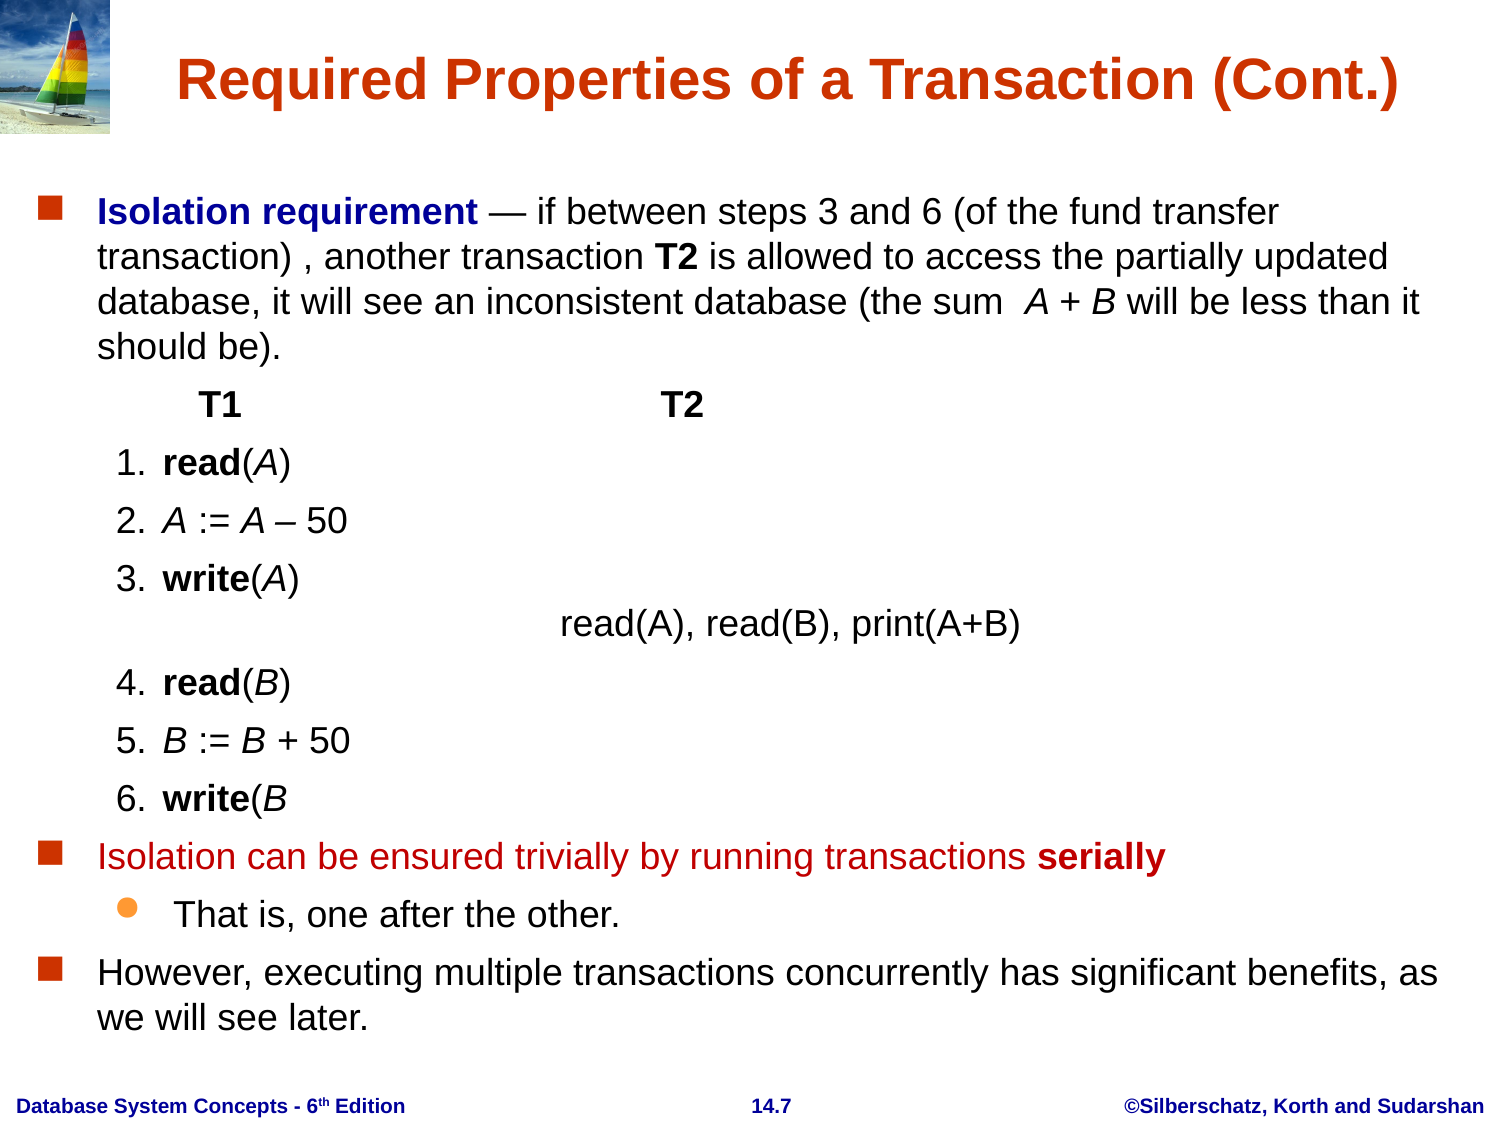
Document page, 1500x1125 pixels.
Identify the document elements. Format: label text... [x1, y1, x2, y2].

picture [0, 0, 110, 134]
title Required Properties of a Transaction (Cont.) [125, 18, 1452, 120]
list Isolation requirement — if between steps 3 and 6 (of the fund transfer transaction) , another transaction T2 is allowed to access the partially updated database, it will see an inconsistent database (the sum A + B will be less than it should be). T1 T2 1. read(A) 2. A := A – 50 3. write(A) read(A), read(B), print(A+B) 4. read(B) 5. B := B + 50 6. write(B Isolation can be ensured trivially by running transactions serially That is, one after the other. However, executing multiple transactions concurrently has significant benefits, as we will see later. [25, 179, 1471, 1064]
